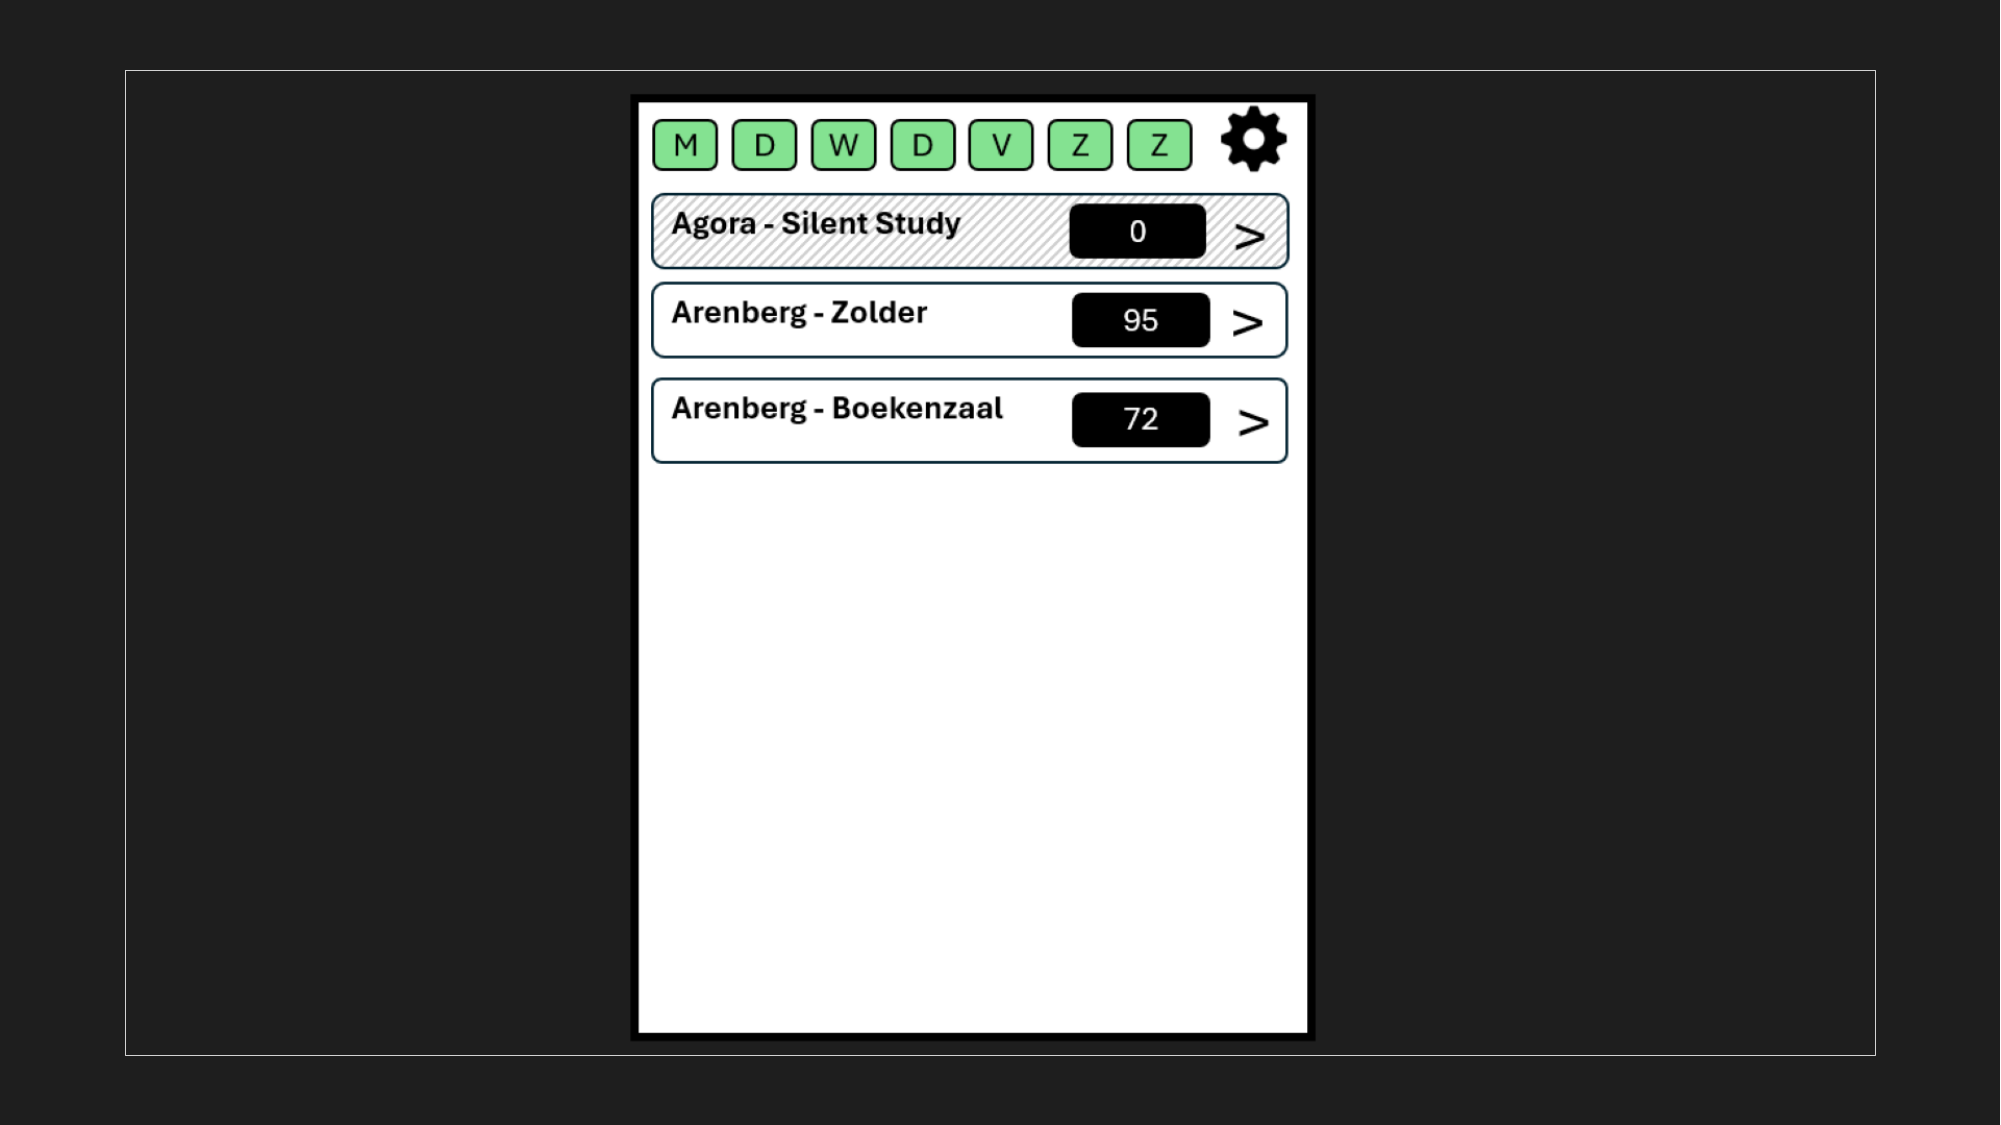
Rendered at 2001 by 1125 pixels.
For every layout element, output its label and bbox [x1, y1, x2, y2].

picture [126, 71, 1875, 1055]
